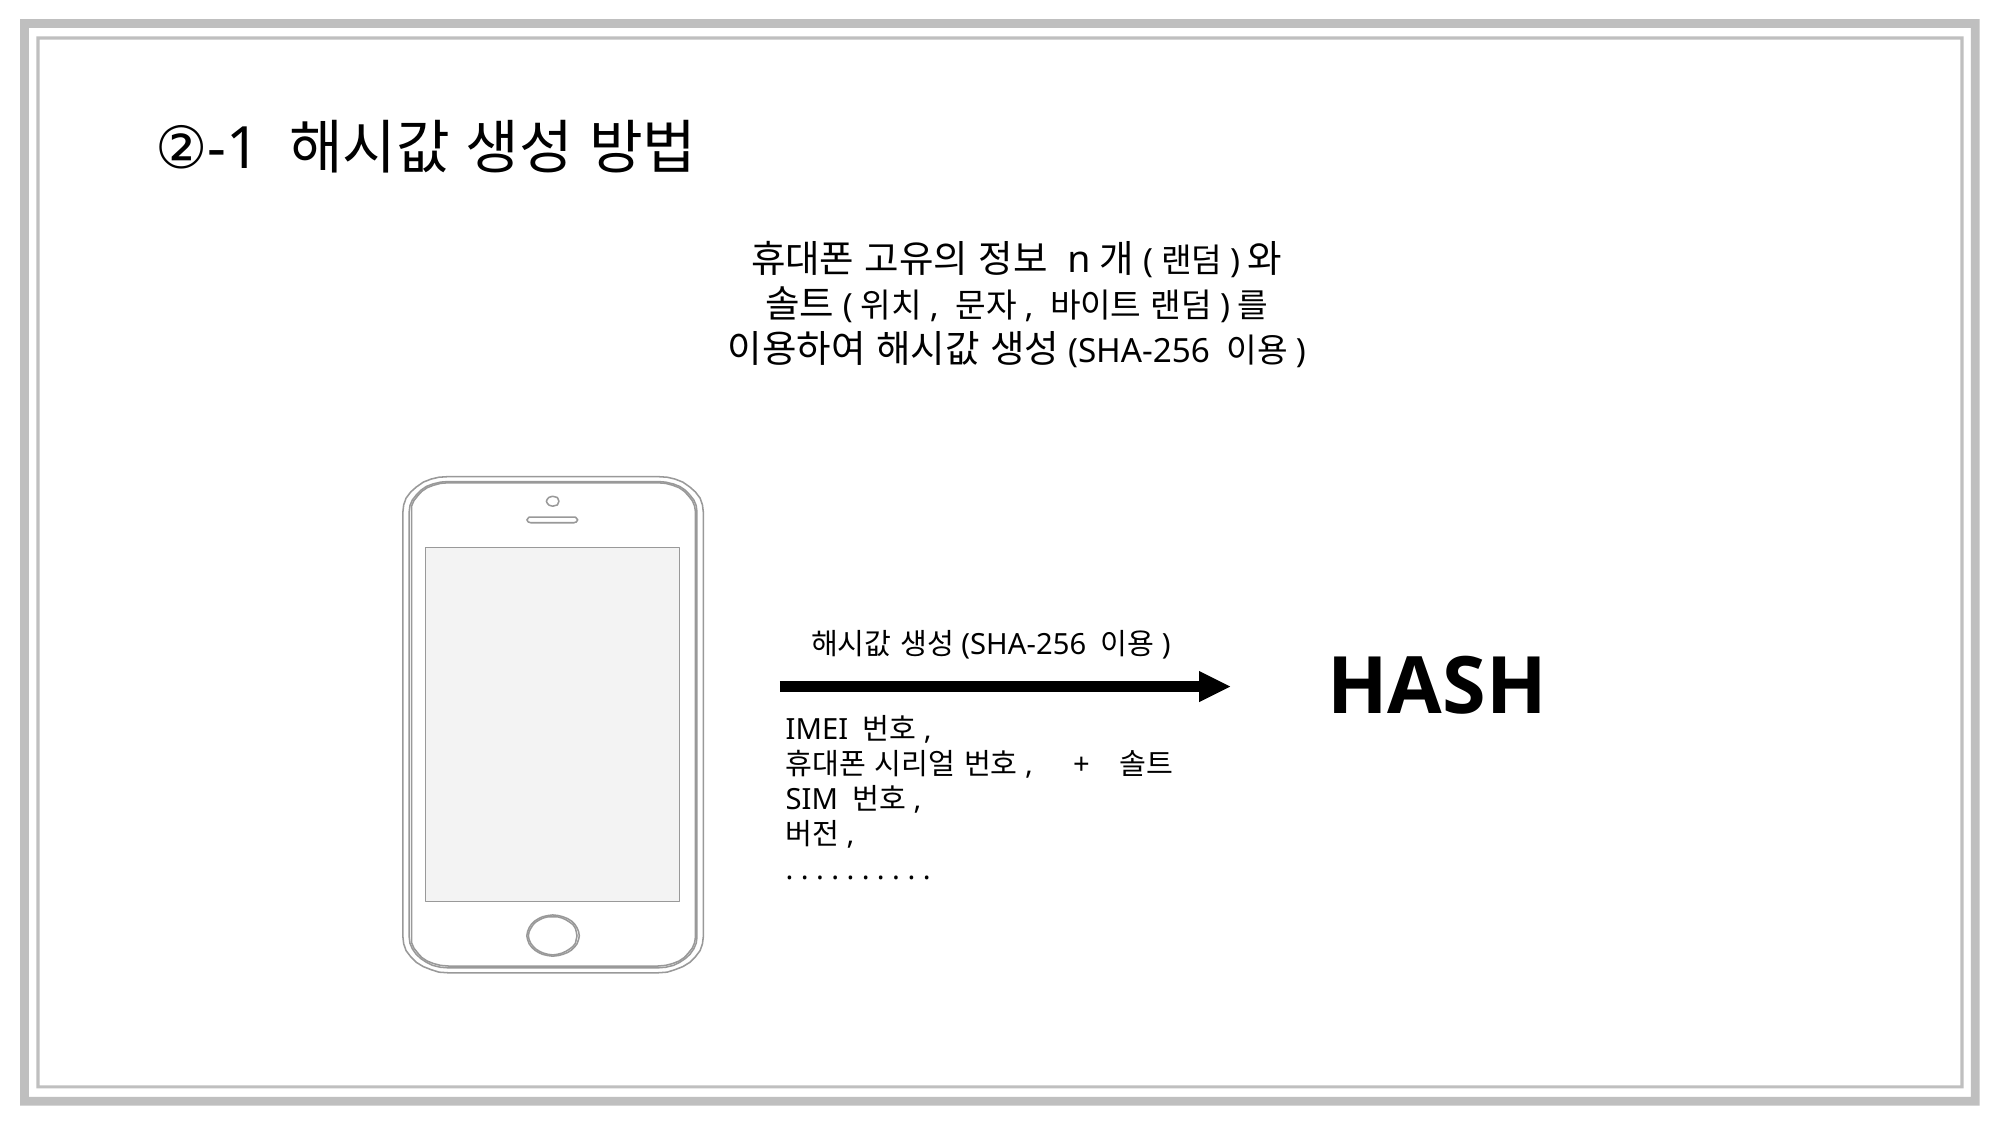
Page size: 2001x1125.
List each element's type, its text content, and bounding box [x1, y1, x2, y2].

text_box HASH [1312, 627, 1563, 772]
text_box [19, 18, 1981, 1107]
text_box 휴대폰 고유의 정보 n개(랜덤)와 솔트(위치, 문자, 바이트 랜덤)를 이용하여 해시값 생성(SHA-256 이용) [181, 227, 1853, 378]
text_box + 솔트 [1058, 737, 1189, 823]
text_box IMEI 번호, 휴대폰 시리얼 번호, SIM 번호, 버전, . . . . . . . . . . [770, 703, 1048, 928]
text_box 해시값 생성(SHA-256 이용) [796, 617, 1186, 668]
text_box ②-1 해시값 생성 방법 [140, 102, 712, 188]
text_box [402, 476, 704, 973]
text_box [35, 35, 1965, 1089]
